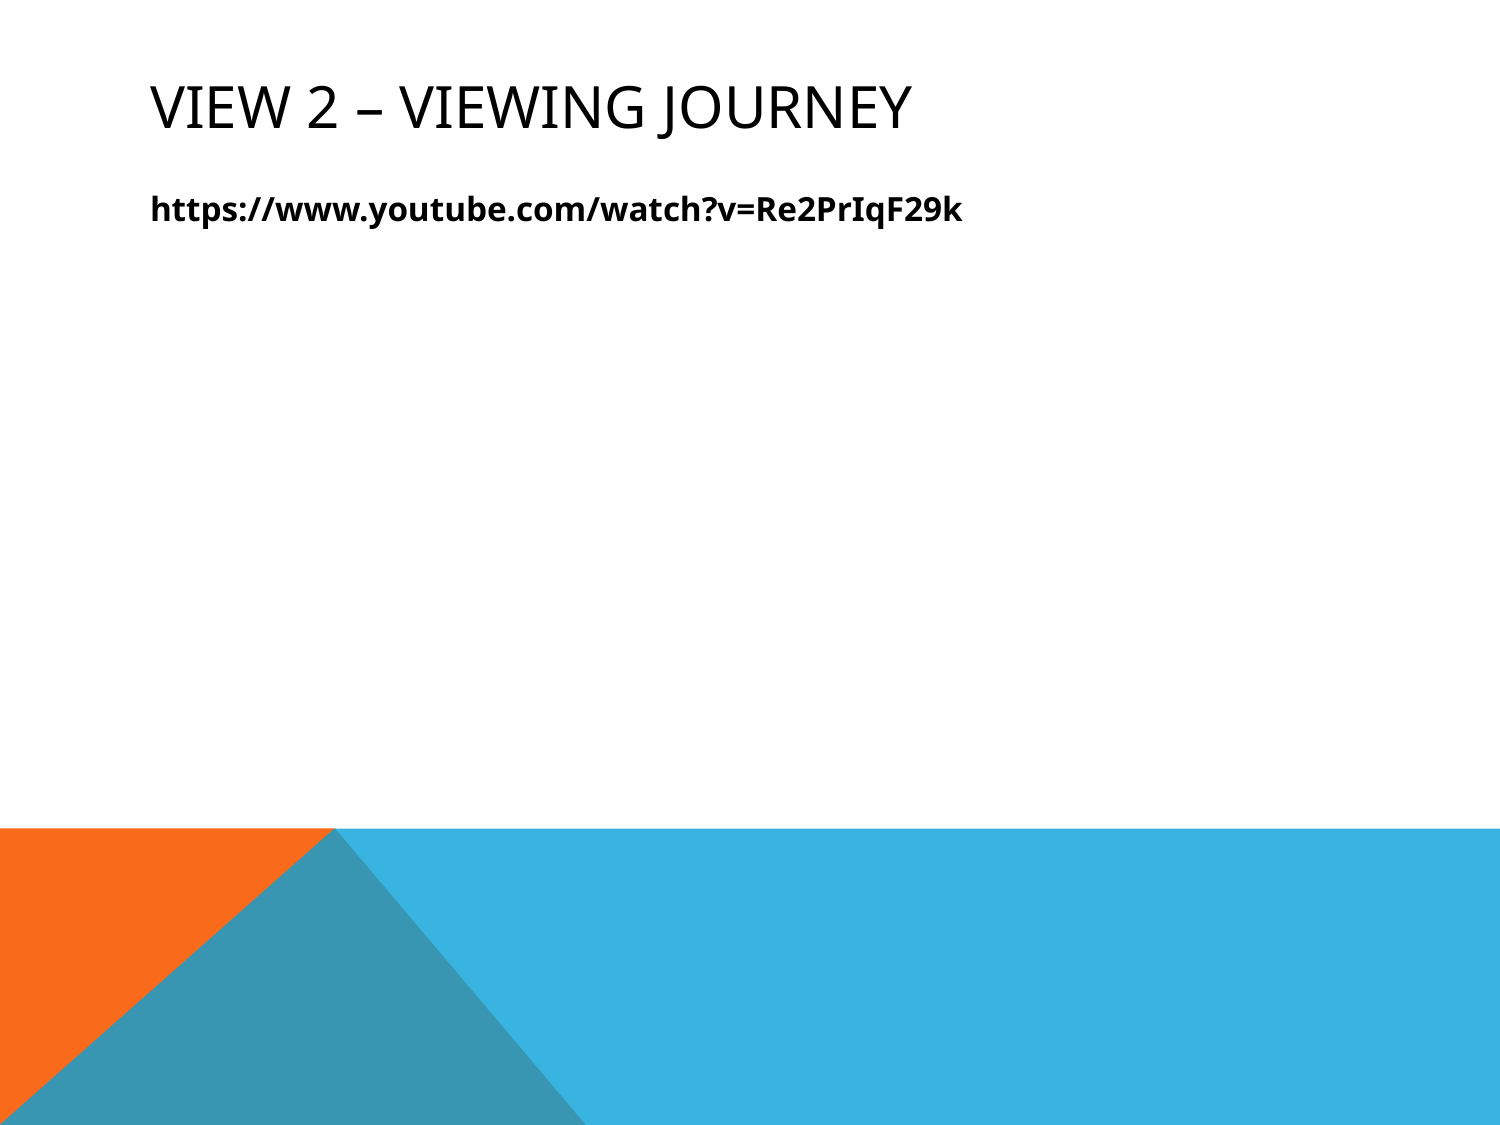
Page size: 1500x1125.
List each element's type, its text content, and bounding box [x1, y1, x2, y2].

list https://www.youtube.com/watch?v=Re2PrIqF29k [135, 180, 1369, 768]
title View 2 – viewing journey [135, 60, 1369, 150]
